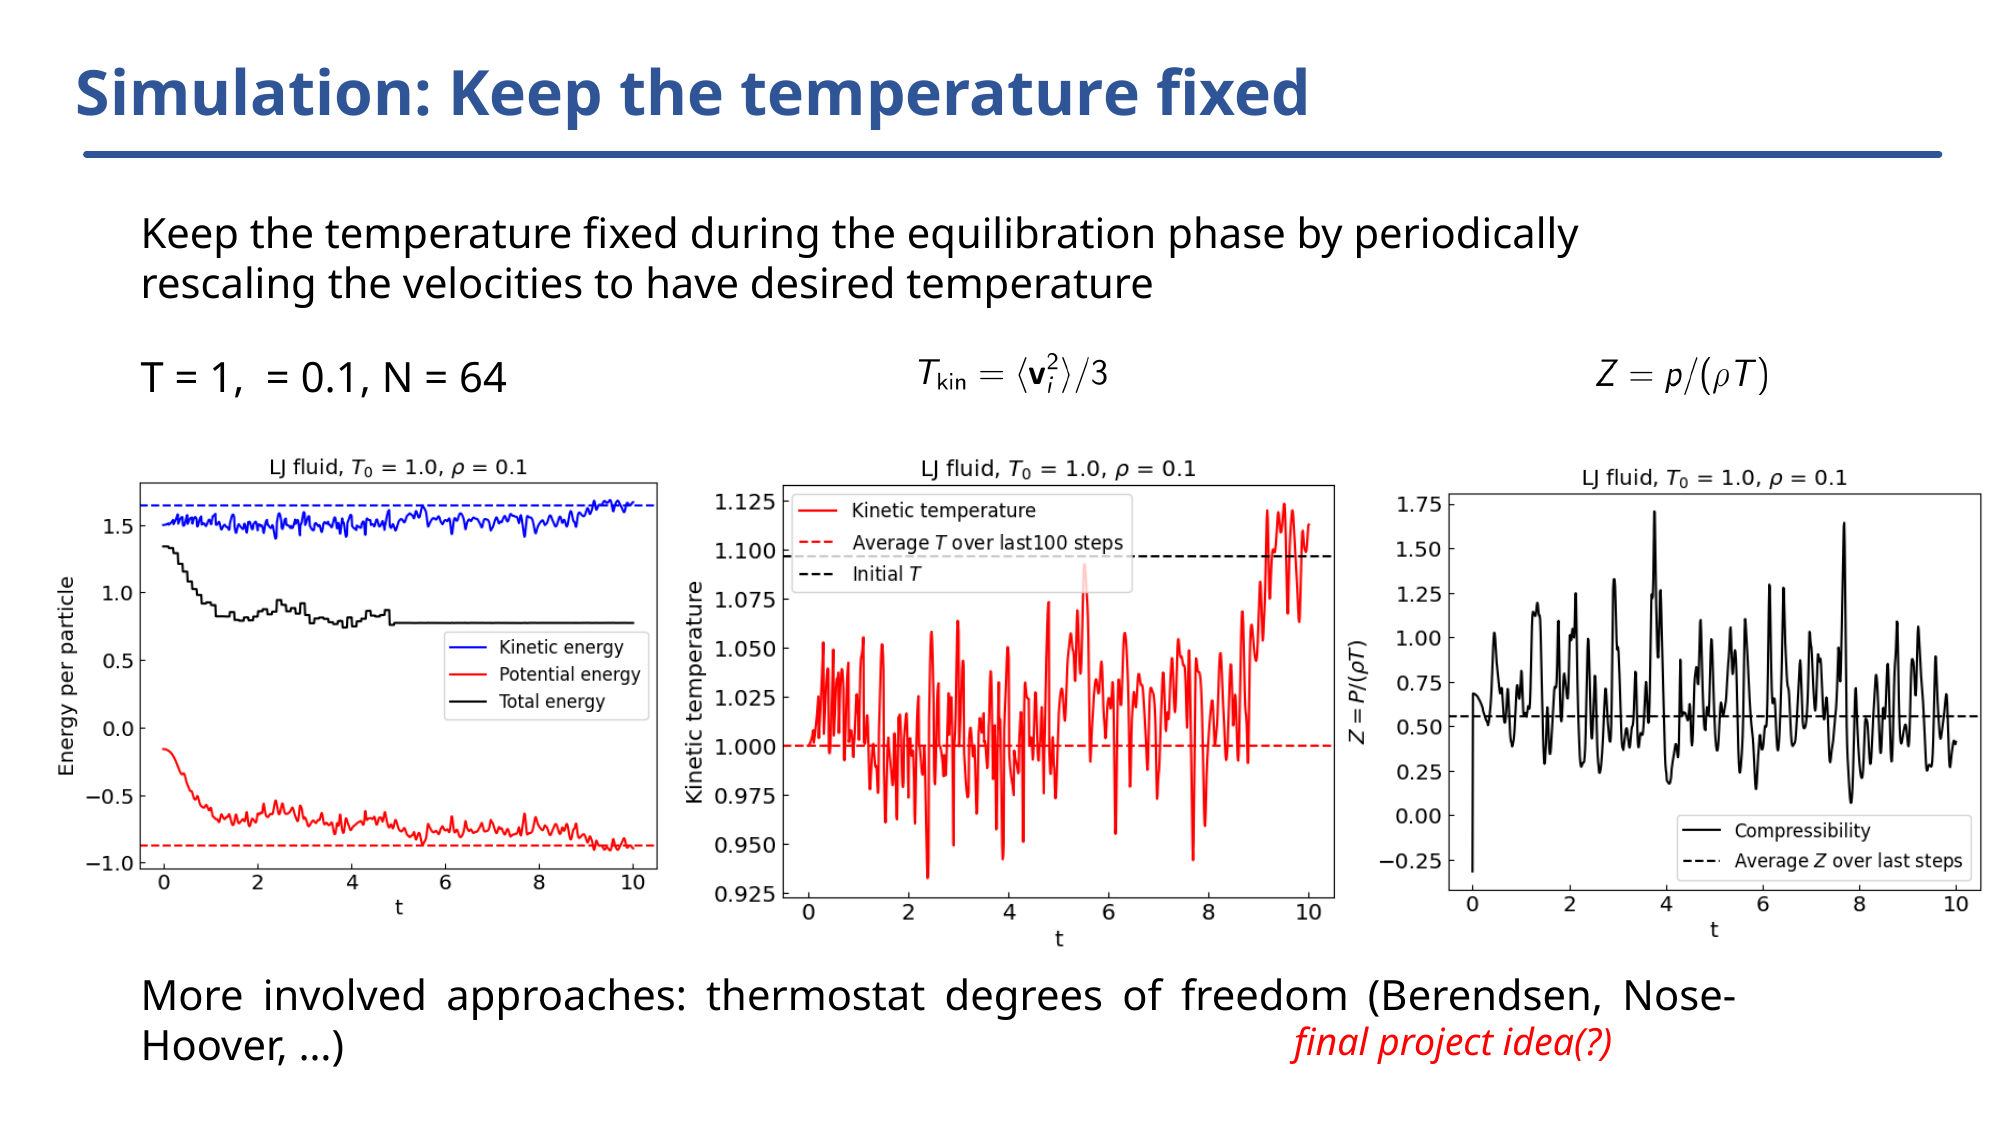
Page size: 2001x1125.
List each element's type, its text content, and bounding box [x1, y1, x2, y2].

text_box Keep the temperature fixed during the equilibration phase by periodically rescaling the velocities to have desired temperature [125, 199, 1594, 315]
picture [1593, 357, 1767, 395]
picture [675, 446, 1990, 962]
text_box final project idea(?) [1279, 1010, 1628, 1071]
picture [48, 446, 667, 929]
text_box More involved approaches: thermostat degrees of freedom (Berendsen, Nose-Hoover, …) [125, 961, 1752, 1077]
picture [912, 353, 1107, 393]
title Simulation: Keep the temperature fixed [60, 0, 1940, 192]
